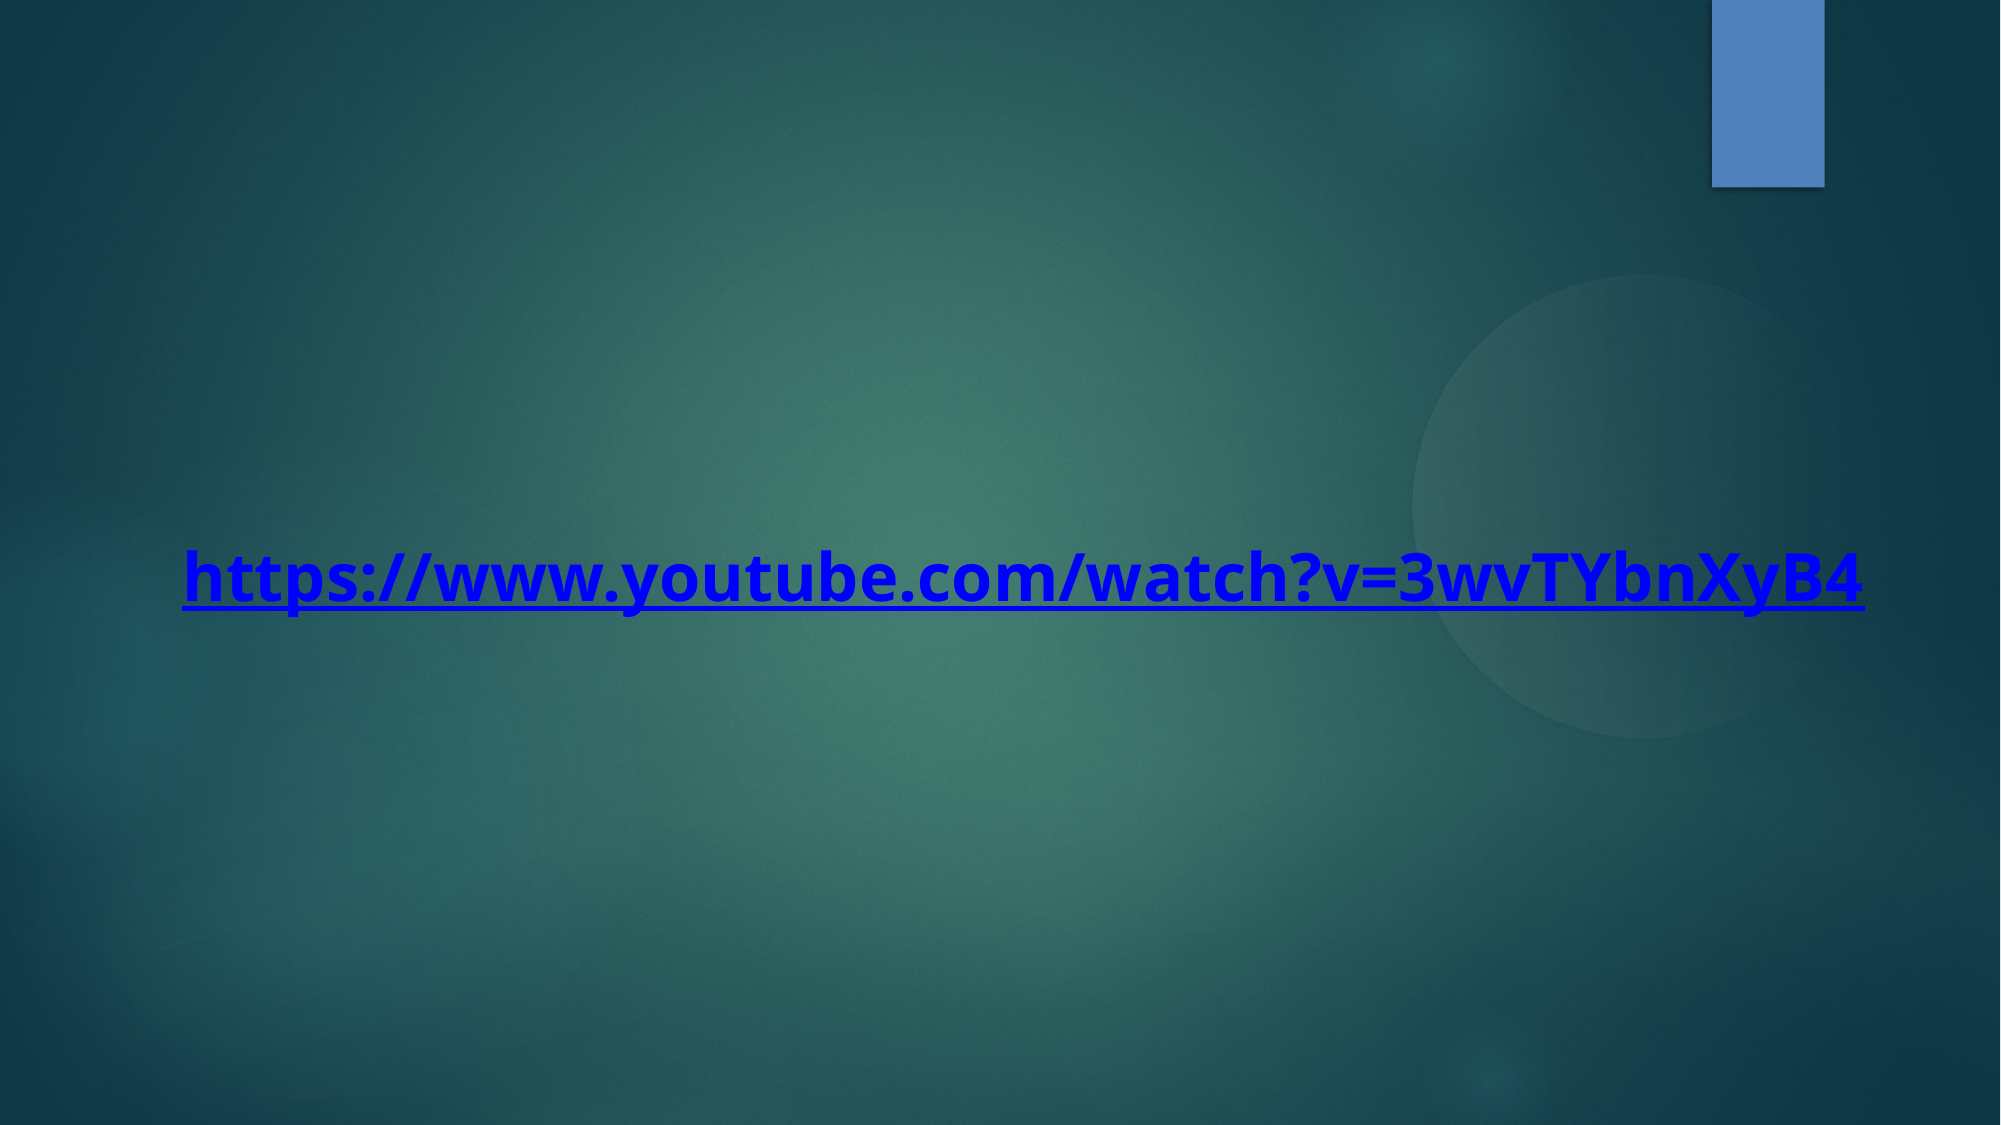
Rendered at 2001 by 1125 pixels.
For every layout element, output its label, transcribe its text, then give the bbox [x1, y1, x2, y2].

picture [0, 0, 2001, 1125]
text_box https://www.youtube.com/watch?v=3wvTYbnXyB4 [65, 527, 1982, 623]
